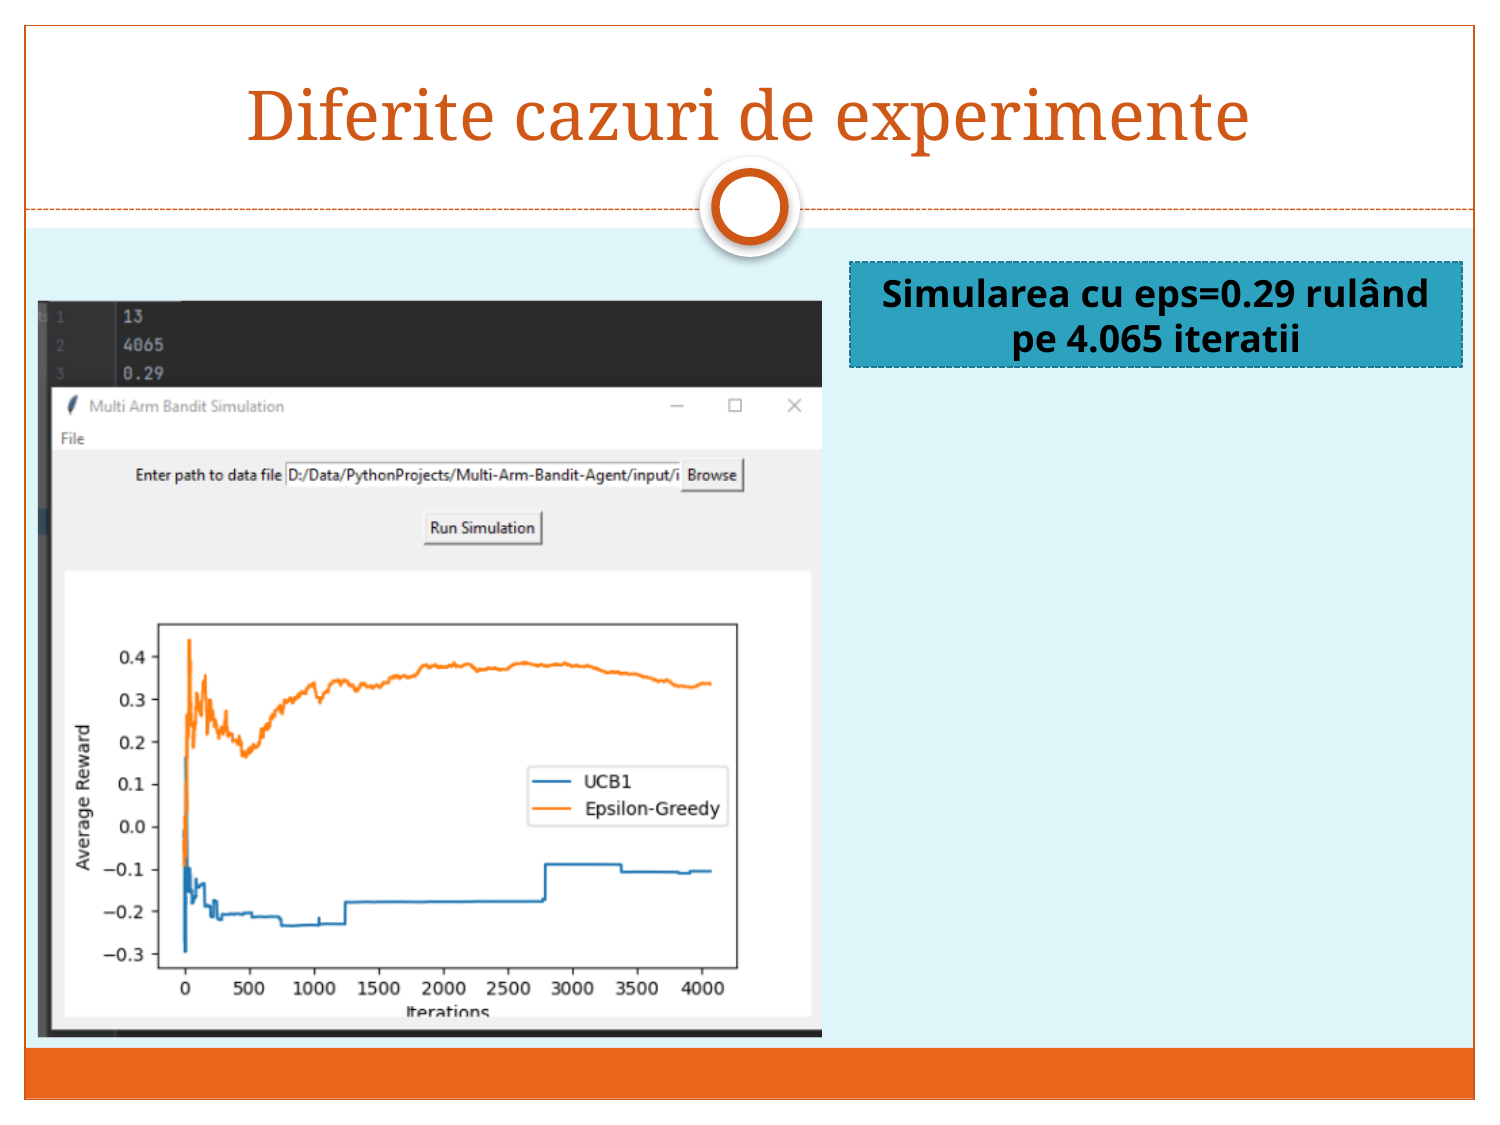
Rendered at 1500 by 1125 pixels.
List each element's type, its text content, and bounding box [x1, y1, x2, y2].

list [37, 299, 823, 1038]
title Diferite cazuri de experimente [49, 37, 1450, 162]
text_box Simularea cu eps=0.29 rulând pe 4.065 iteratii [849, 261, 1463, 368]
